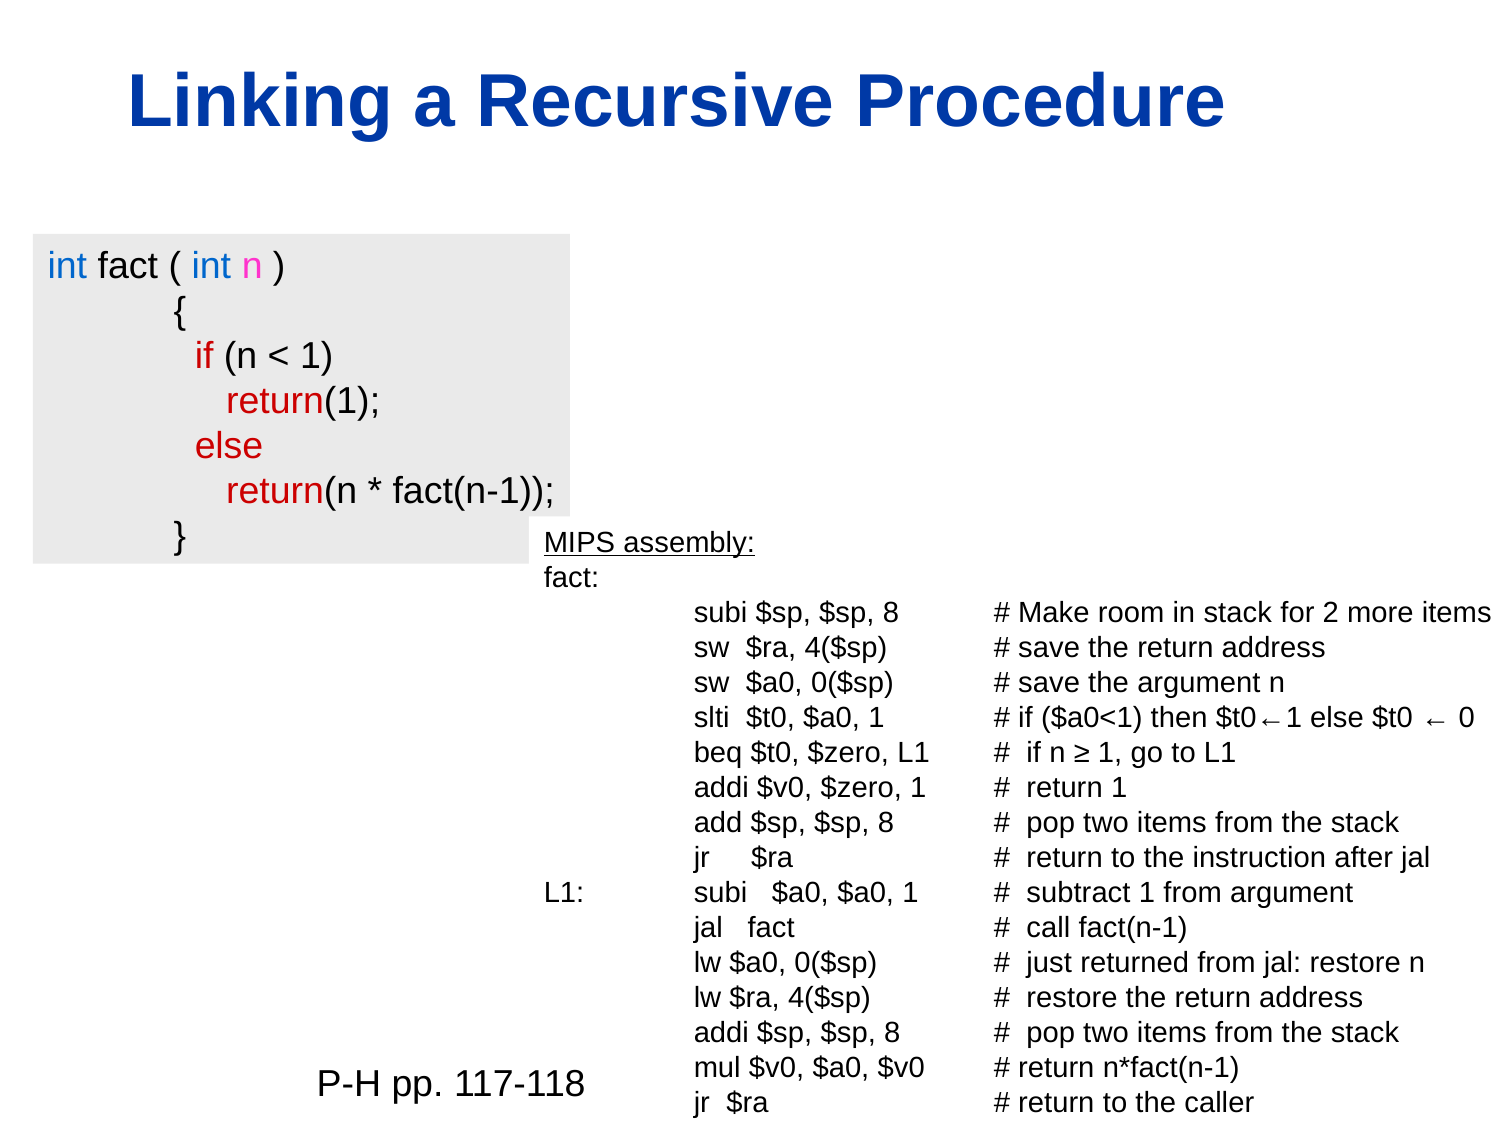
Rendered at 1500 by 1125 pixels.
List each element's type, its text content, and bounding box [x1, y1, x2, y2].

text_box P-H pp. 117-118 [301, 1051, 601, 1112]
text_box int fact ( int n ) { if (n < 1) return(1); else return(n * fact(n-1)); } [32, 233, 570, 564]
title Linking a Recursive Procedure [111, 43, 1468, 150]
text_box MIPS assembly: fact: subi $sp, $sp, 8 # Make room in stack for 2 more items sw $ra, 4($sp) # save the return address sw $a0, 0($sp) # save the argument n slti $t0, $a0, 1 # if ($a0<1) then $t0←1 else $t0 ← 0 beq $t0, $zero, L1 # if n ≥ 1, go to L1 addi $v0, $zero, 1 # return 1 add $sp, $sp, 8 # pop two items from the stack jr $ra # return to the instruction after jal L1: subi $a0, $a0, 1 # subtract 1 from argument jal fact # call fact(n-1) lw $a0, 0($sp) # just returned from jal: restore n lw $ra, 4($sp) # restore the return address addi $sp, $sp, 8 # pop two items from the stack mul $v0, $a0, $v0 # return n*fact(n-1) jr $ra # return to the caller [528, 516, 1500, 1125]
